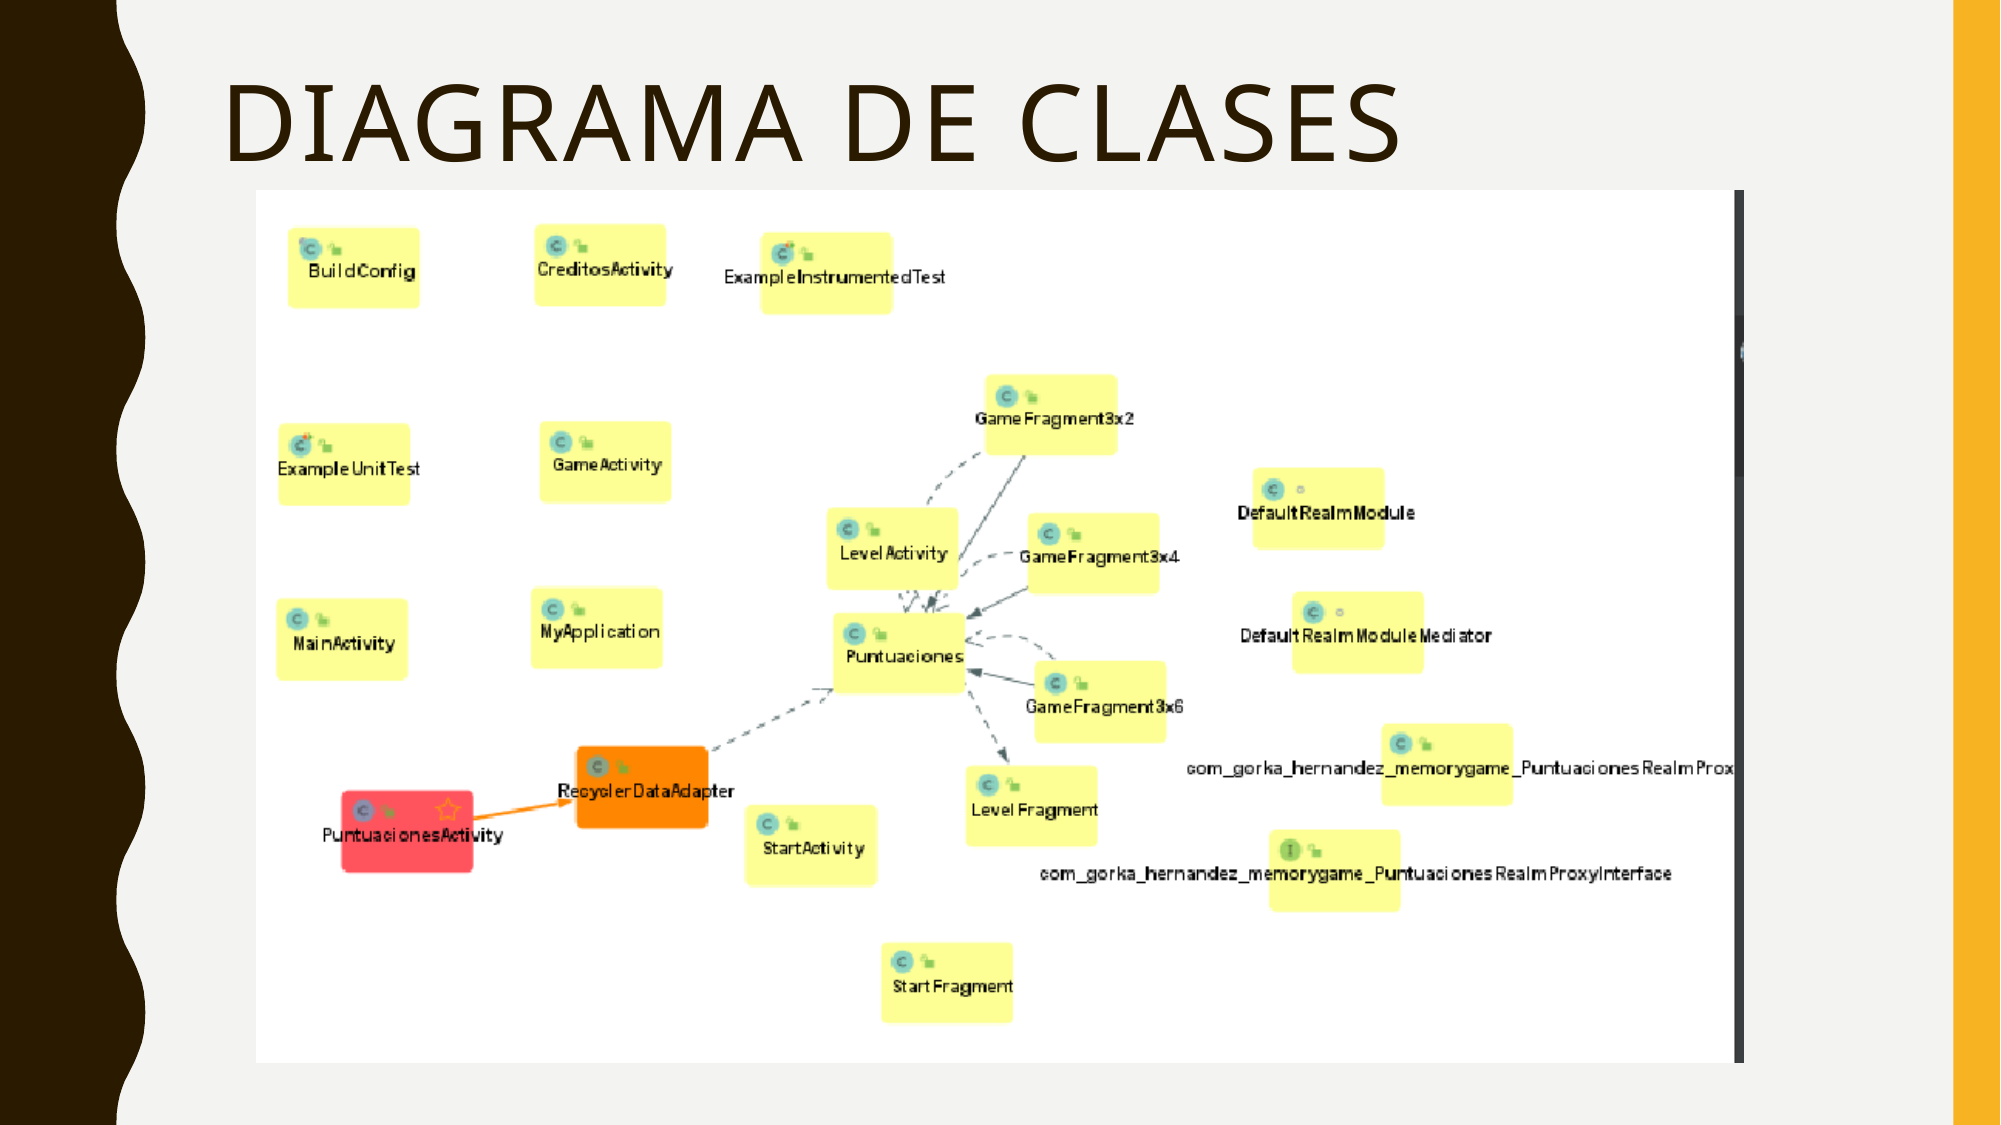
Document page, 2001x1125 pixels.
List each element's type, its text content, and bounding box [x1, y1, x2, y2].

title Diagrama de clases [205, 62, 1875, 308]
picture [256, 190, 1744, 1063]
